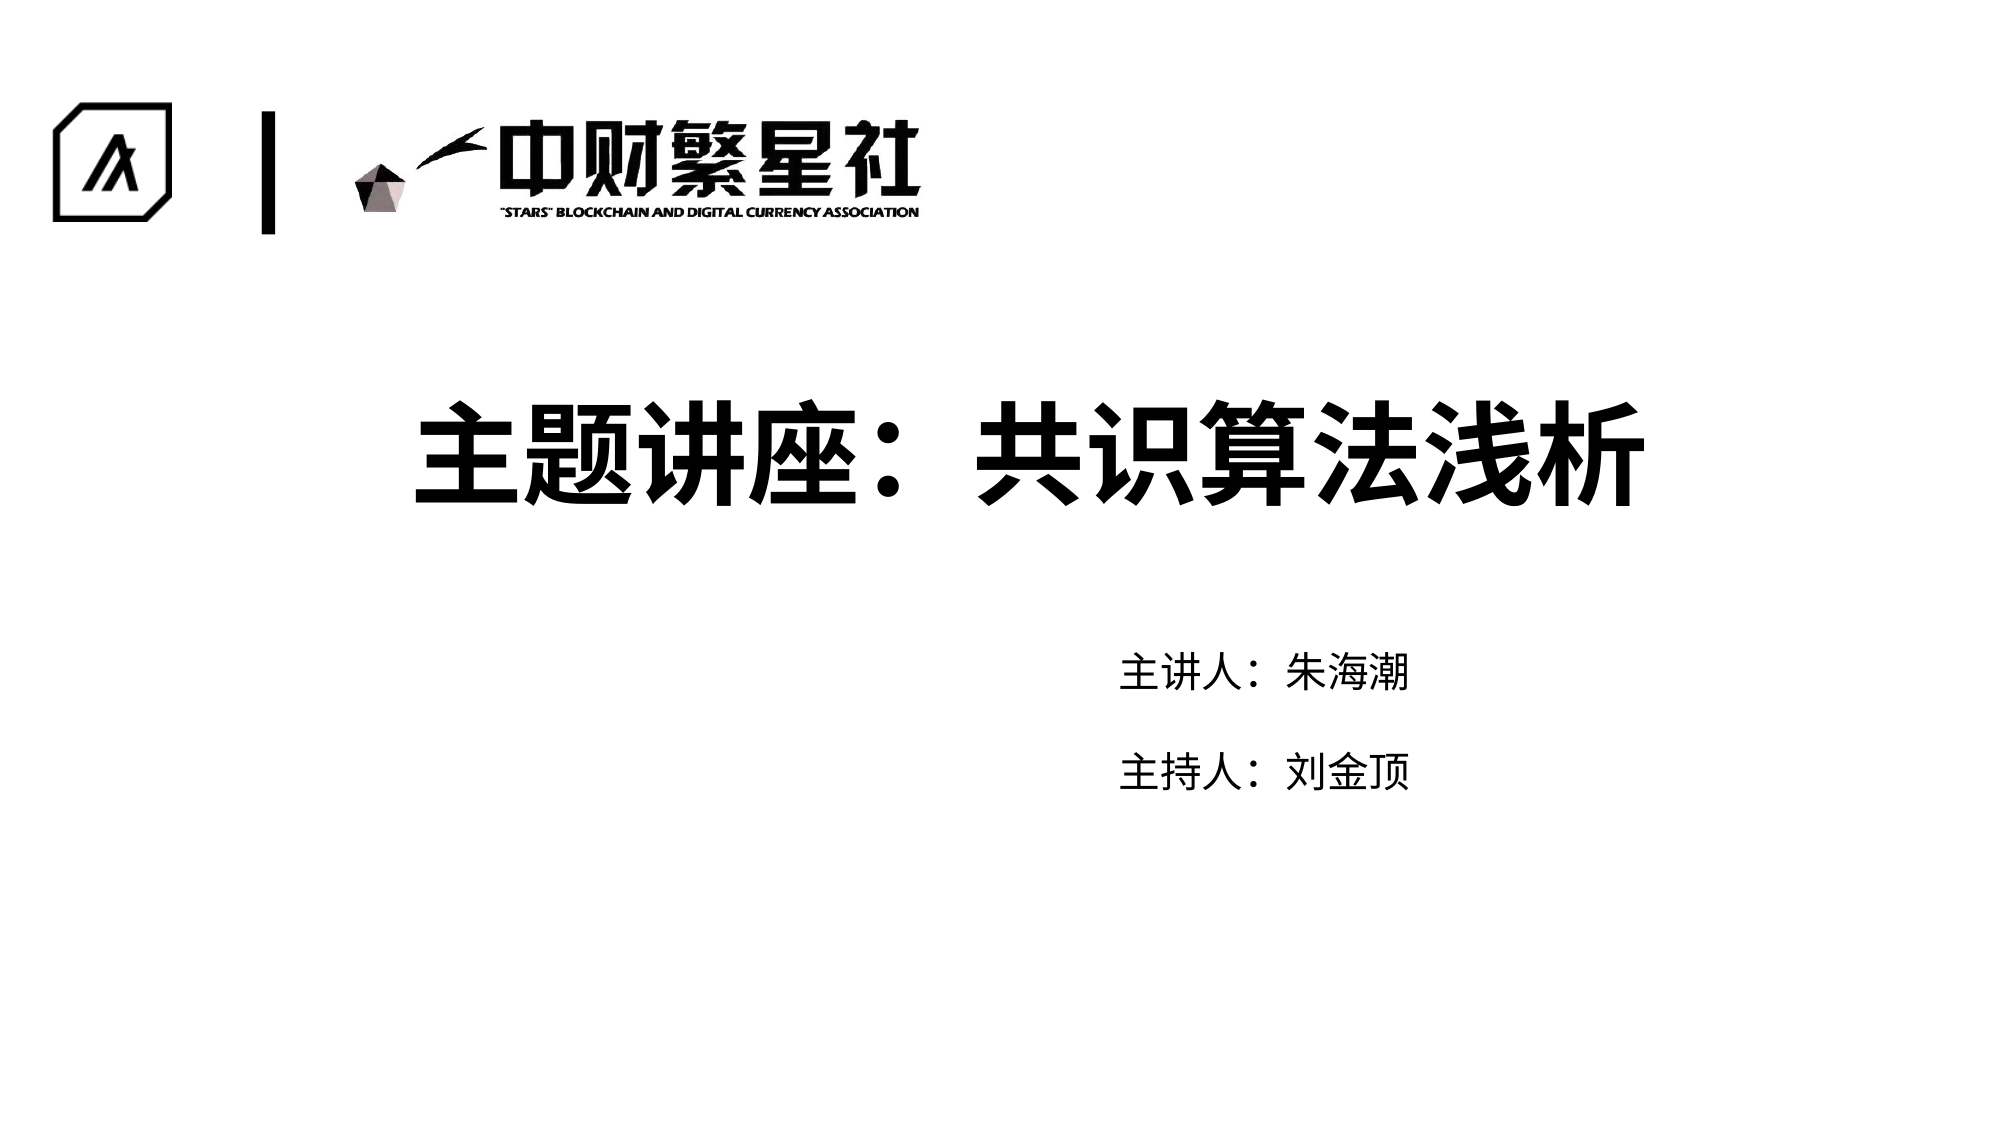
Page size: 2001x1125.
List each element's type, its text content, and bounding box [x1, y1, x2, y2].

text_box 主题讲座：共识算法浅析 [395, 377, 2000, 527]
picture [52, 102, 172, 222]
subtitle | [0, 90, 696, 298]
picture [315, 90, 967, 277]
text_box 主讲人：朱海潮 主持人：刘金顶 [1103, 637, 1723, 803]
